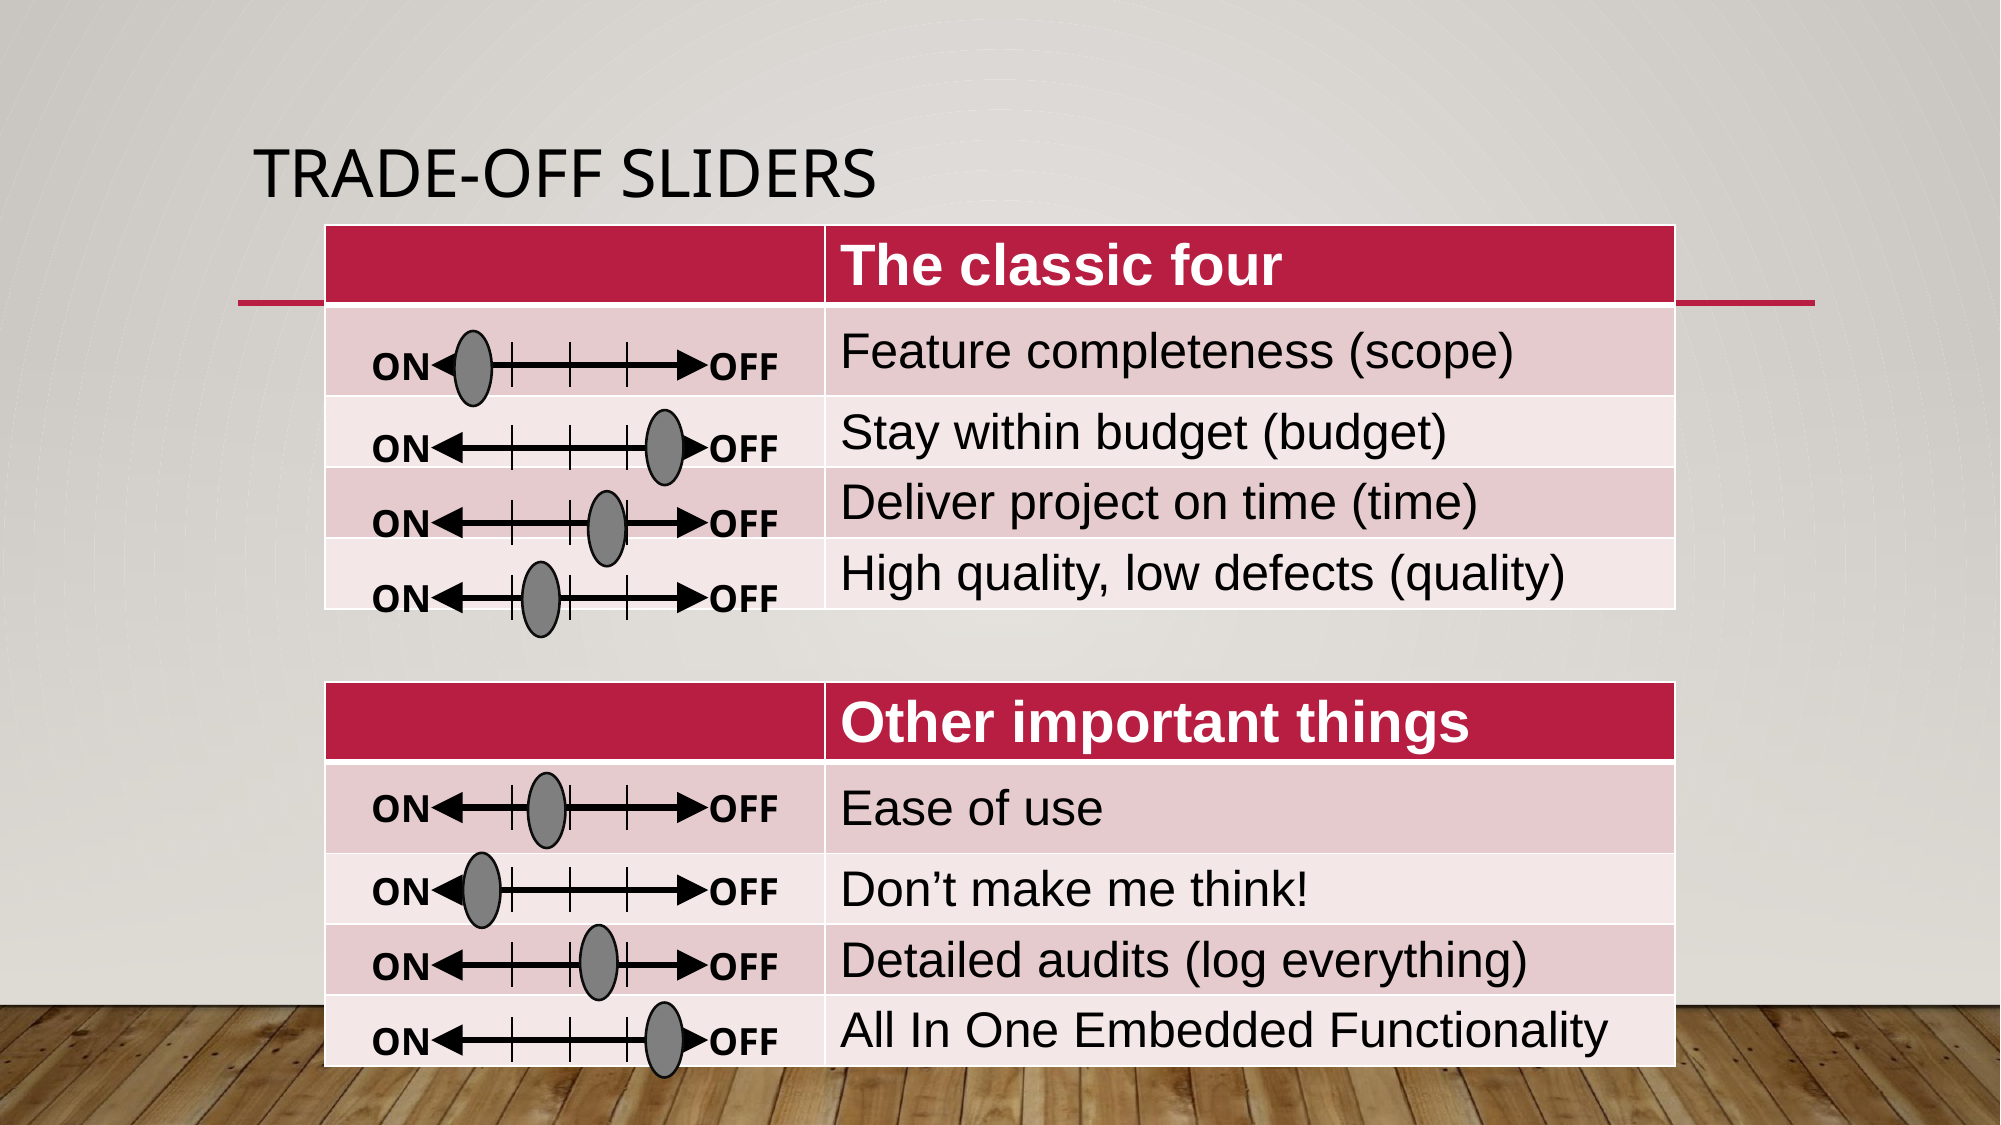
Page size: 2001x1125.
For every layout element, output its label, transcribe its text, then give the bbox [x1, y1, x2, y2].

table_header The classic four [826, 226, 1674, 302]
table_cell [326, 765, 824, 853]
title TRADE-OFF SLIDERS [238, 131, 1814, 305]
table_cell All In One Embedded Functionality [826, 996, 1674, 1065]
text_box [365, 867, 788, 913]
table_cell [326, 539, 824, 608]
table_cell [326, 996, 824, 1065]
text_box [583, 925, 614, 940]
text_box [365, 342, 788, 388]
table_cell High quality, low defects (quality) [826, 539, 1674, 608]
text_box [365, 1017, 788, 1063]
text_box [650, 1002, 679, 1015]
table_header Other important things [826, 683, 1674, 759]
text_box [471, 921, 493, 928]
table_cell Deliver project on time (time) [826, 468, 1674, 537]
text_box [593, 554, 621, 567]
table_cell Don’t make me think! [826, 854, 1674, 923]
picture [0, 1005, 2000, 1125]
table_cell [326, 925, 594, 994]
table_cell Stay within budget (budget) [826, 397, 1674, 466]
table_cell [326, 308, 824, 395]
text_box [590, 996, 608, 1001]
table_cell [326, 397, 824, 466]
table_cell [603, 925, 824, 994]
table_header [326, 226, 824, 302]
text_box [468, 852, 496, 865]
text_box [534, 773, 560, 783]
table_cell Ease of use [826, 765, 1674, 853]
text_box [460, 396, 486, 407]
table_cell Feature completeness (scope) [826, 308, 1674, 395]
text_box [534, 839, 559, 849]
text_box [365, 784, 788, 831]
table_header [326, 683, 824, 759]
text_box [596, 491, 618, 498]
table_cell Detailed audits (log everything) [826, 925, 1674, 994]
text_box [650, 410, 679, 423]
text_box [653, 1071, 675, 1078]
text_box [365, 499, 788, 546]
table_cell [326, 468, 824, 537]
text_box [365, 424, 788, 471]
table_cell [488, 854, 824, 923]
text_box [365, 574, 788, 621]
text_box [460, 331, 486, 340]
text_box [654, 479, 675, 486]
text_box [365, 942, 788, 988]
table_cell [326, 854, 475, 923]
text_box [527, 561, 555, 573]
text_box [529, 629, 553, 637]
